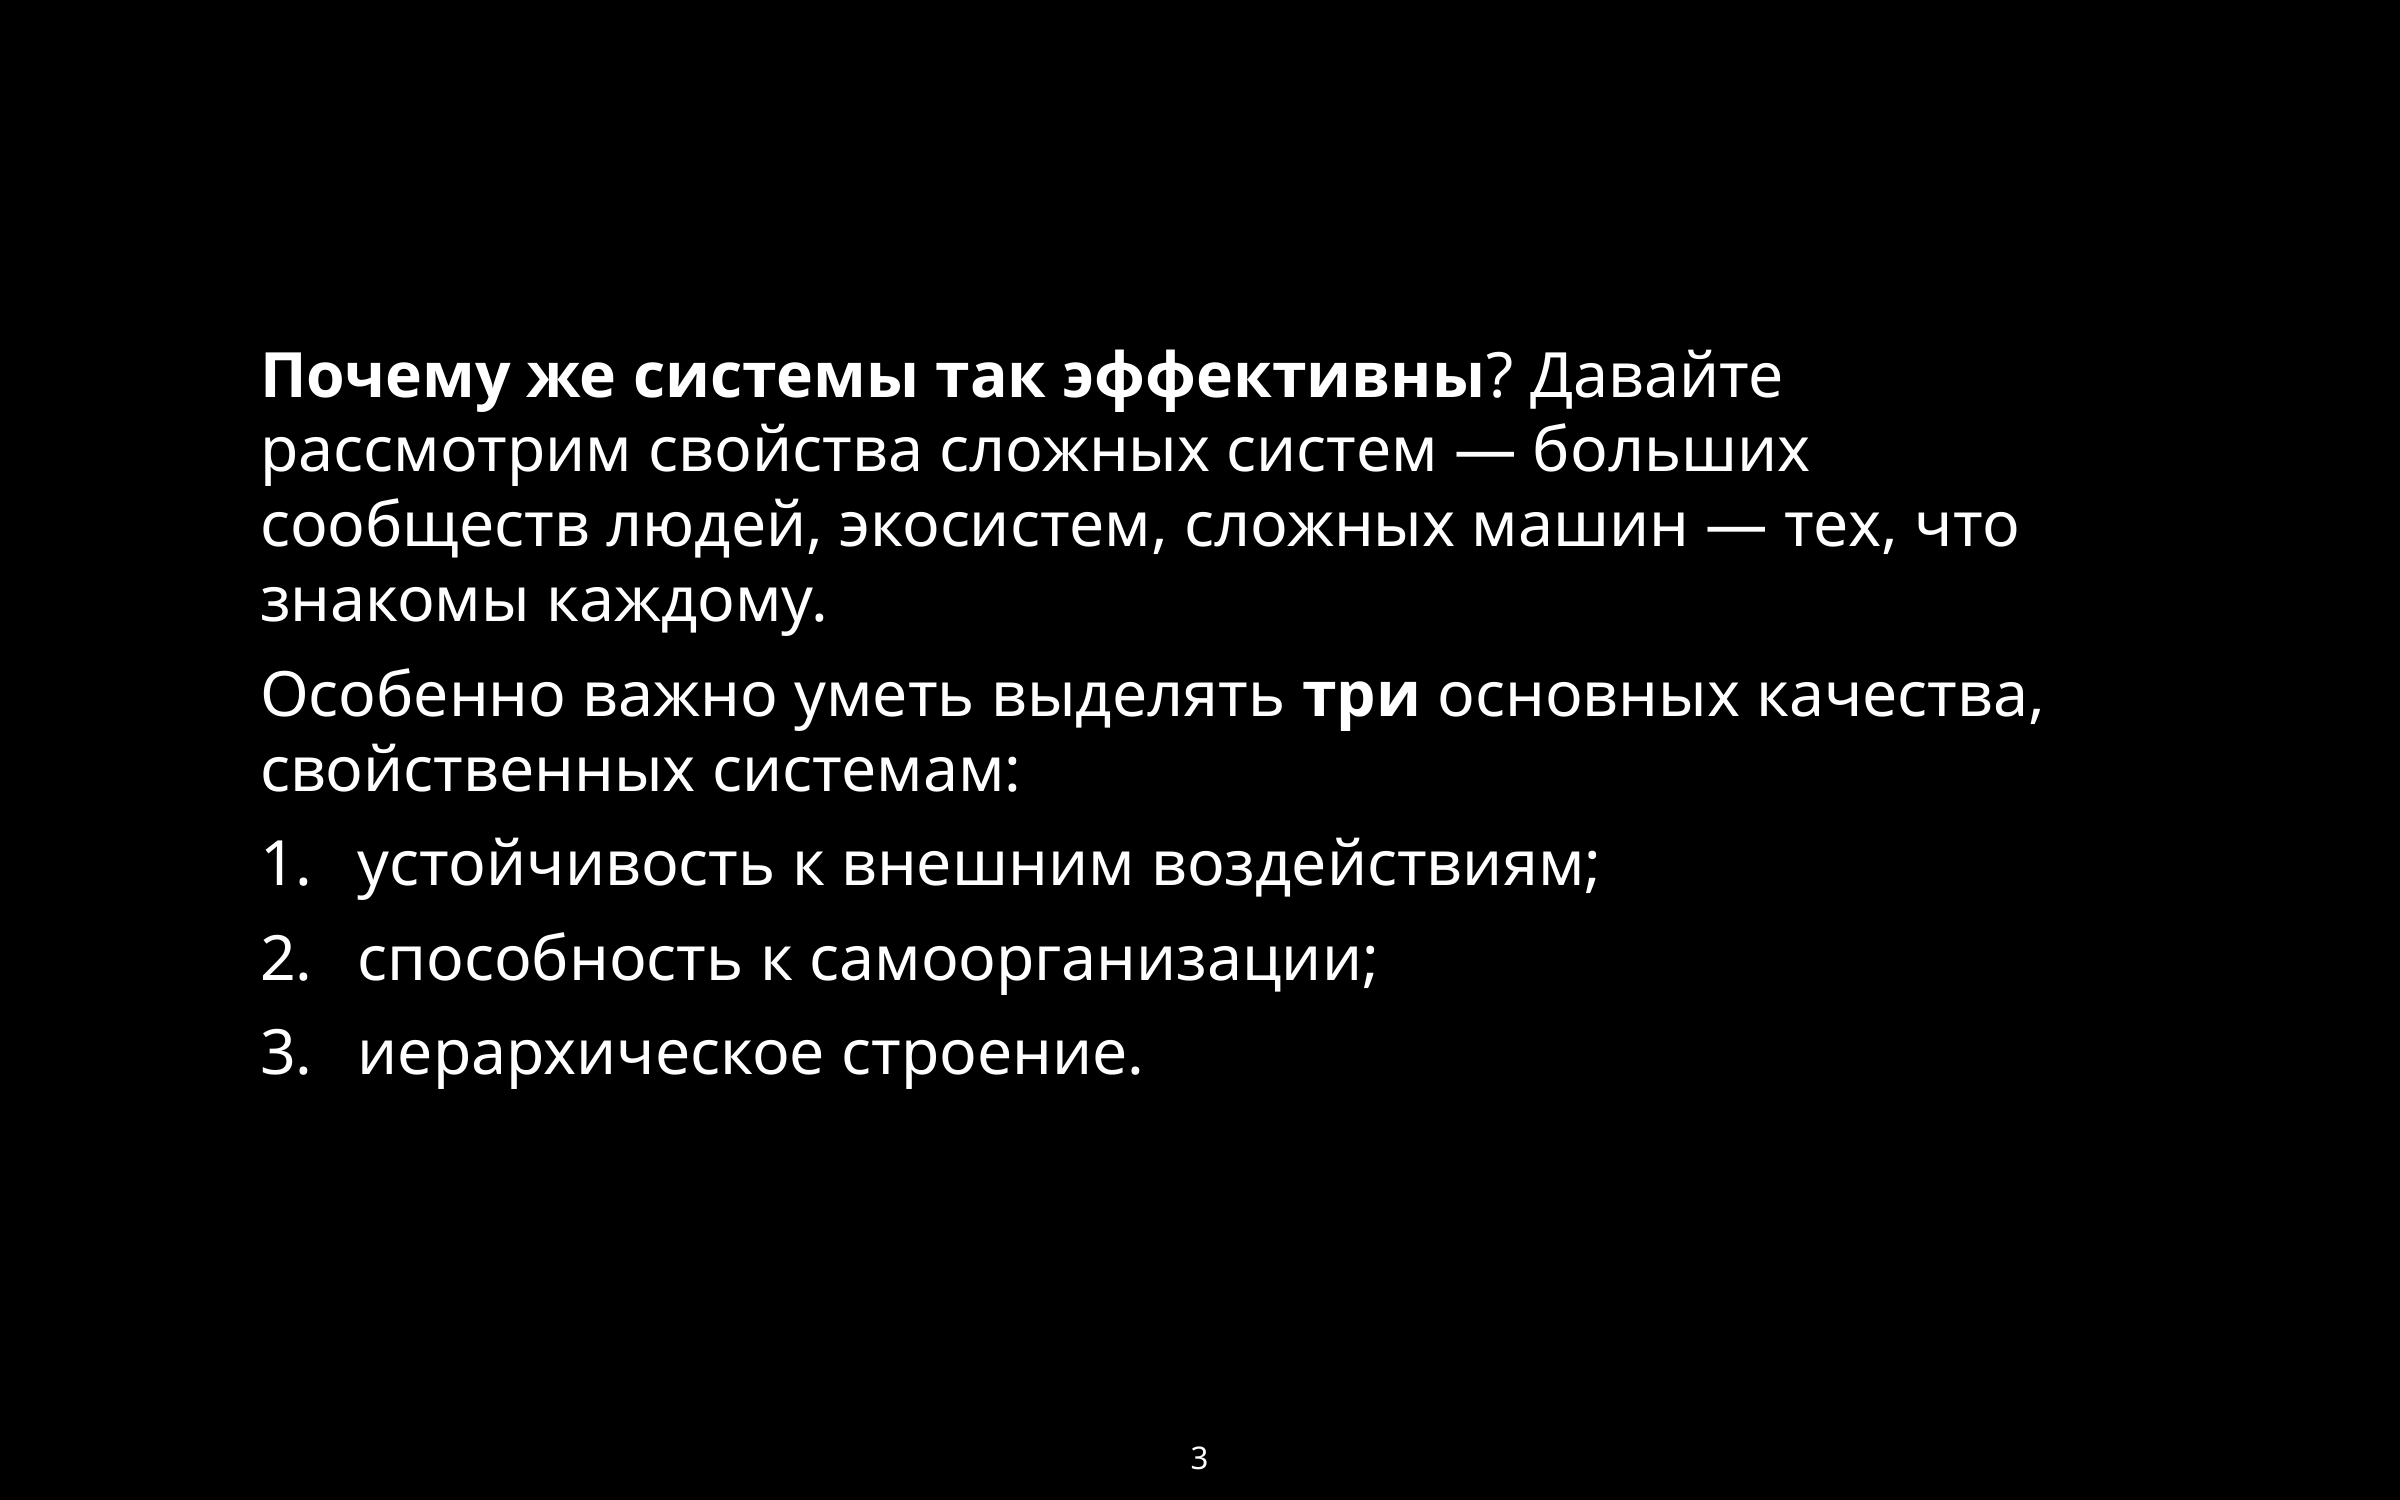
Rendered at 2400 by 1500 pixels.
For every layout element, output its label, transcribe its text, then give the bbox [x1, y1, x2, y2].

slide_number 3 [1181, 1429, 1218, 1485]
list Почему же системы так эффективны? Давайте рассмотрим свойства сложных систем — больших сообществ людей, экосистем, сложных машин — тех, что знакомы каждому. Особенно важно уметь выделять три основных качества, свойственных системам: устойчивость к внешним воздействиям; способность к самоорганизации; иерархическое строение. [251, 360, 2149, 1062]
